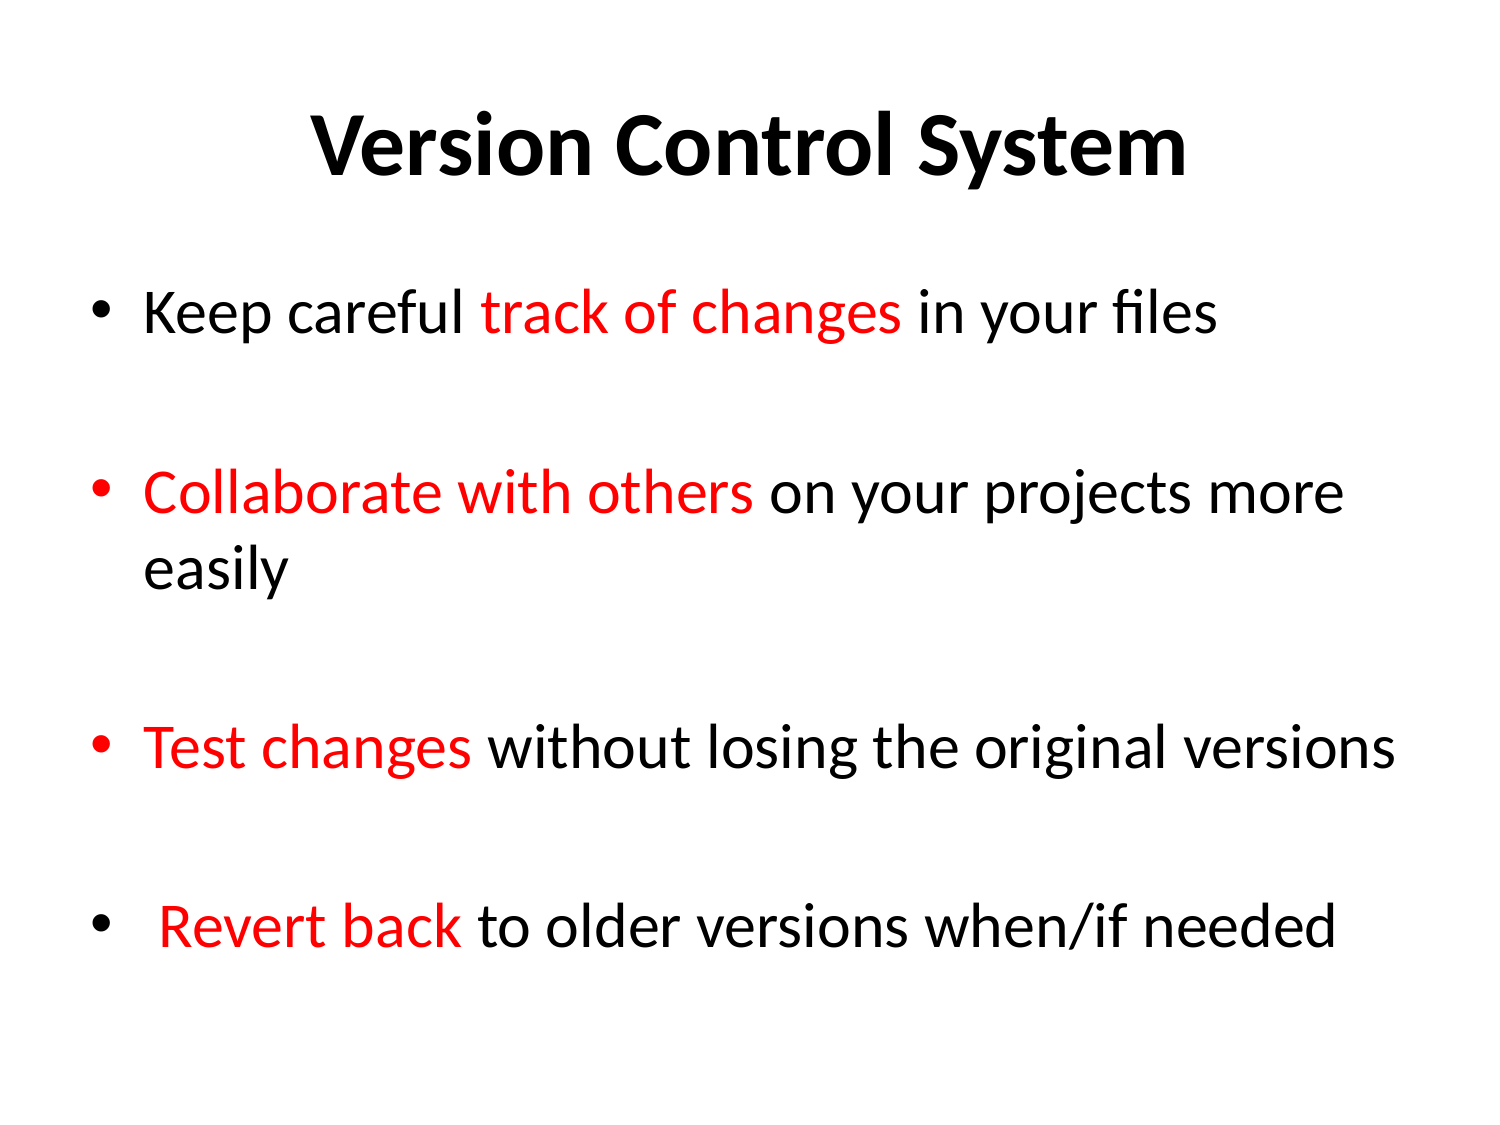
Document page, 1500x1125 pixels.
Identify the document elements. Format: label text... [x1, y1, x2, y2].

title Version Control System [75, 45, 1425, 233]
list Keep careful track of changes in your files Collaborate with others on your projects more easily Test changes without losing the original versions Revert back to older versions when/if needed [75, 262, 1425, 1050]
